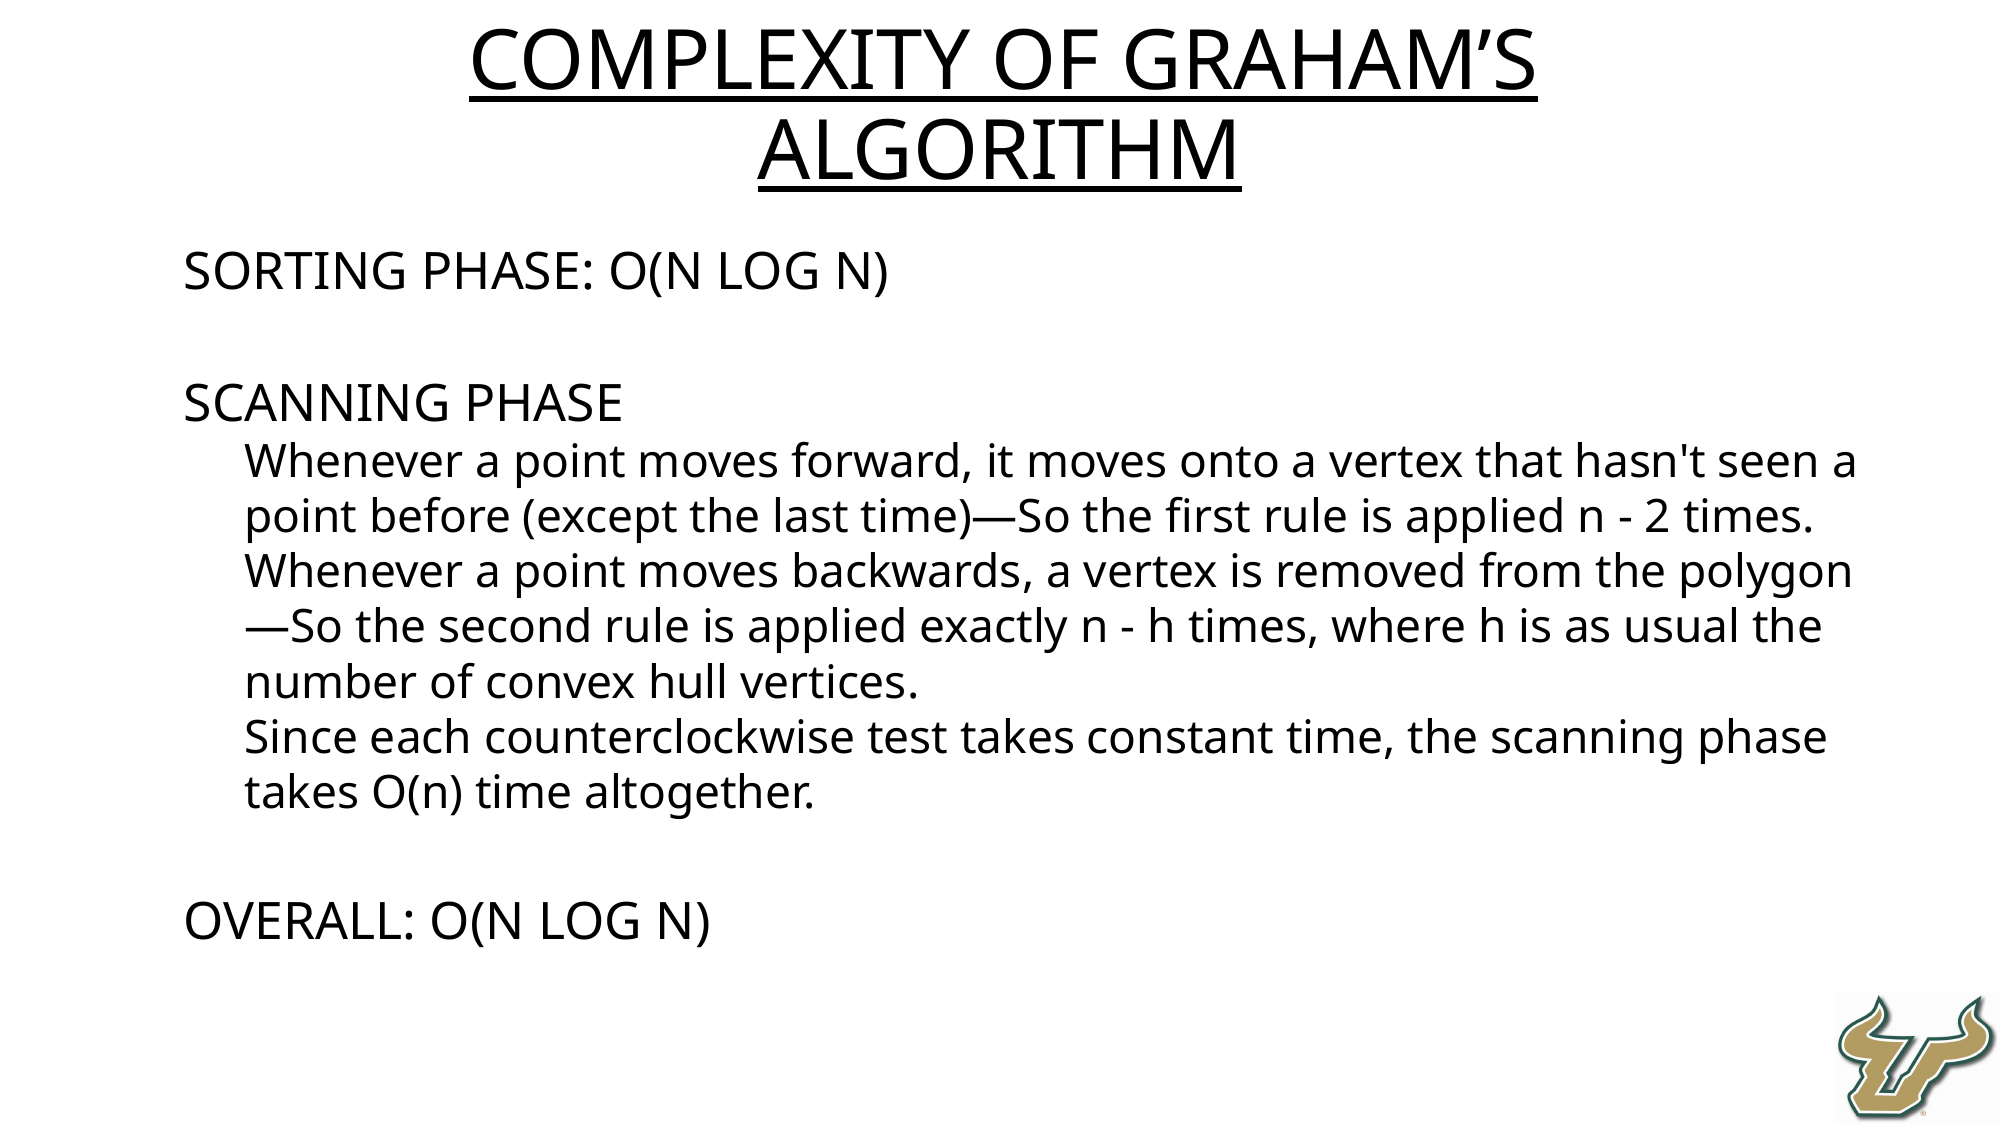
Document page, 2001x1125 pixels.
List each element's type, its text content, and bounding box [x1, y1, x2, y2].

list Complexity of Graham’s Algorithm [261, 43, 1739, 172]
list Sorting phase: O(n log n) Scanning phase Whenever a point moves forward, it moves onto a vertex that hasn't seen a point before (except the last time)—So the first rule is applied n - 2 times. Whenever a point moves backwards, a vertex is removed from the polygon—So the second rule is applied exactly n - h times, where h is as usual the number of convex hull vertices. Since each counterclockwise test takes constant time, the scanning phase takes O(n) time altogether. Overall: O(n log n) [107, 197, 1893, 990]
picture [1835, 992, 2000, 1124]
